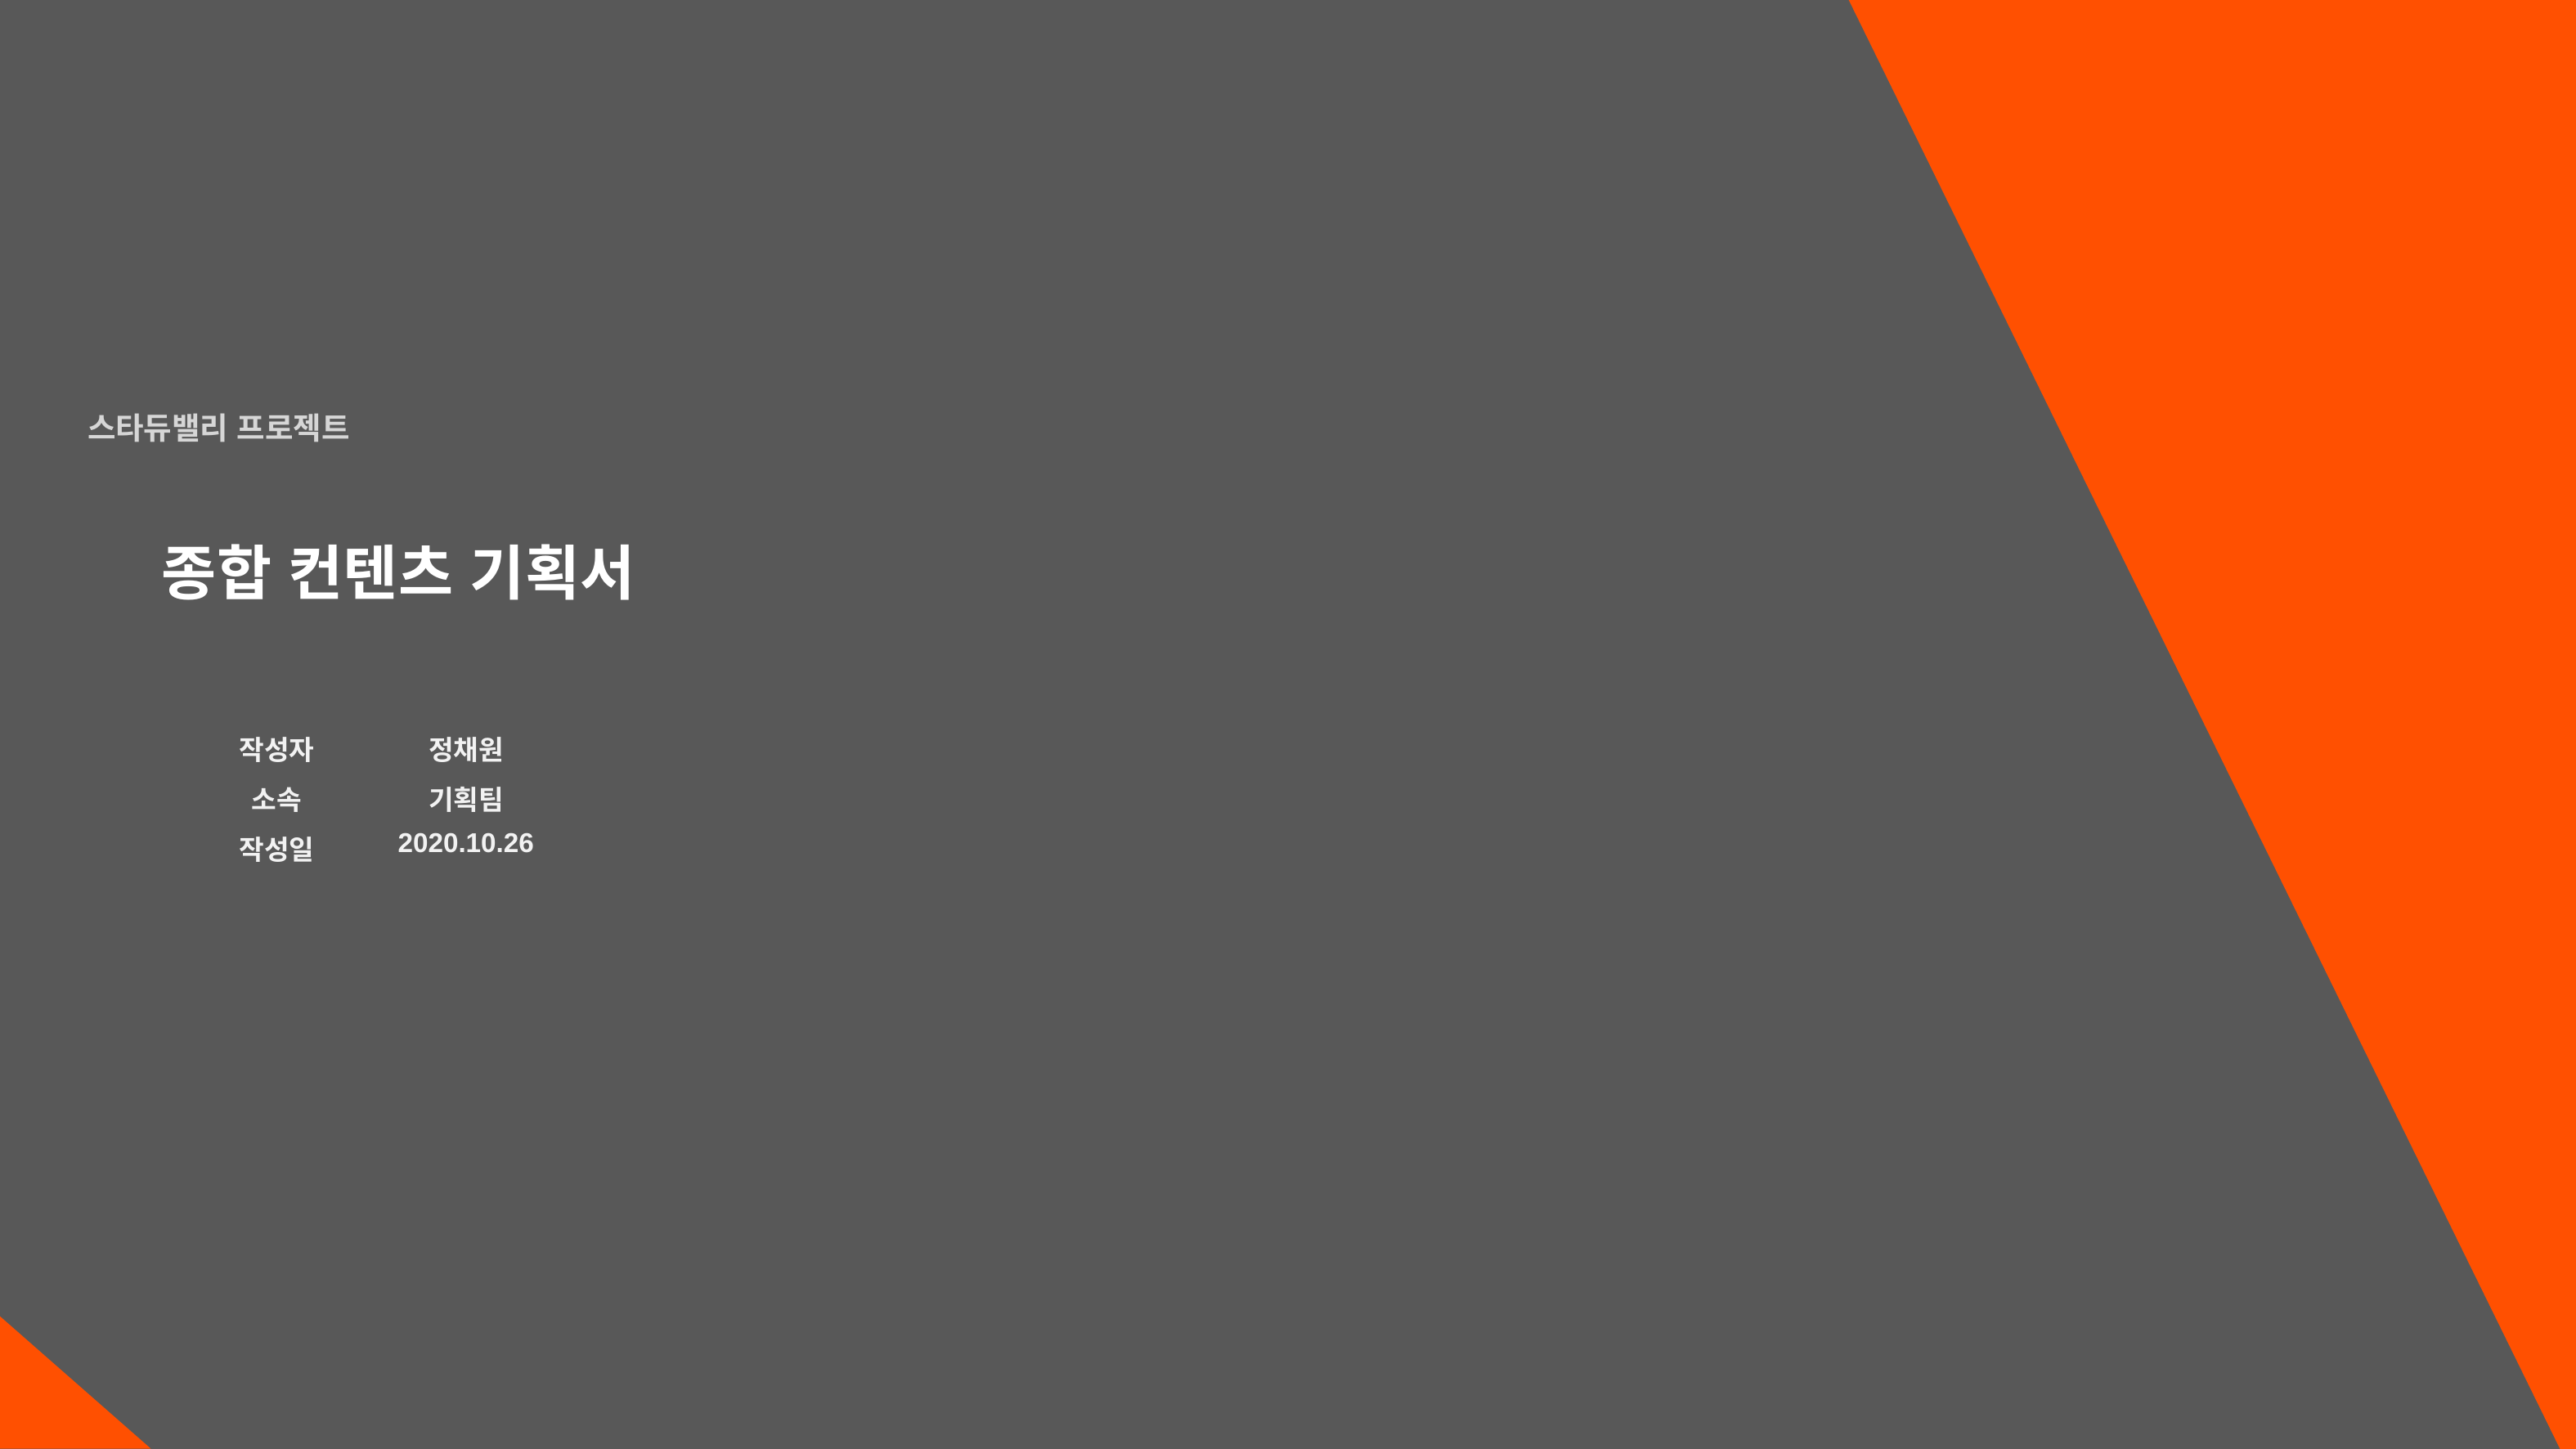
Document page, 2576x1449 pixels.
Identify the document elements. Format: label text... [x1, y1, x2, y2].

text_box 종합 컨텐츠 기획서 [150, 529, 1018, 613]
table_header 정채원 [371, 723, 561, 772]
table_cell 소속 [182, 772, 371, 822]
table_header 작성자 [182, 723, 371, 772]
table_cell 기획팀 [371, 772, 561, 822]
table_cell 작성일 [182, 822, 371, 872]
table_cell 2020.10.26 [371, 822, 561, 872]
